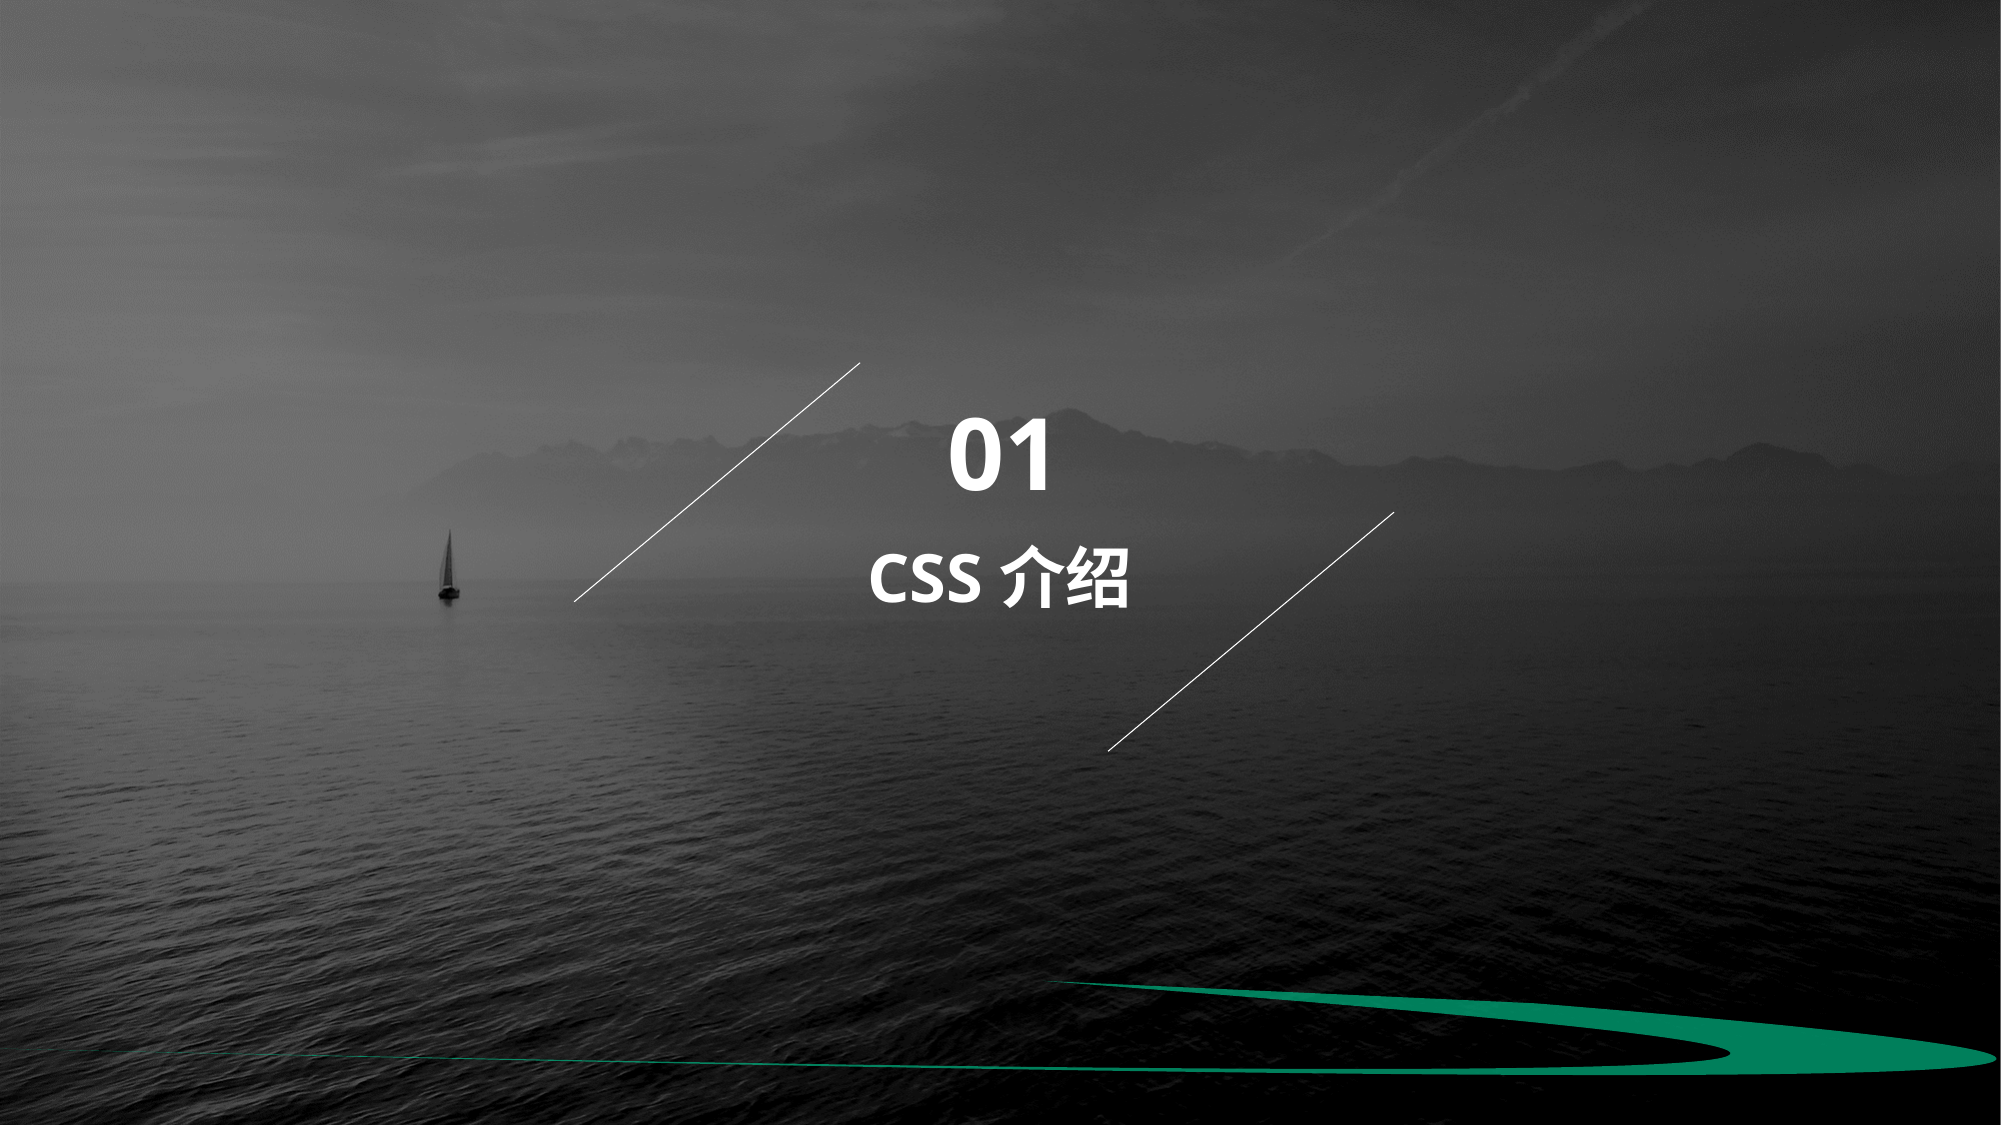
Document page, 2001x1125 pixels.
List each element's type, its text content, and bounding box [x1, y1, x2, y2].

title CSS介绍 [410, 518, 1590, 633]
text_box 01 [932, 382, 1108, 518]
picture [0, 0, 2001, 1125]
